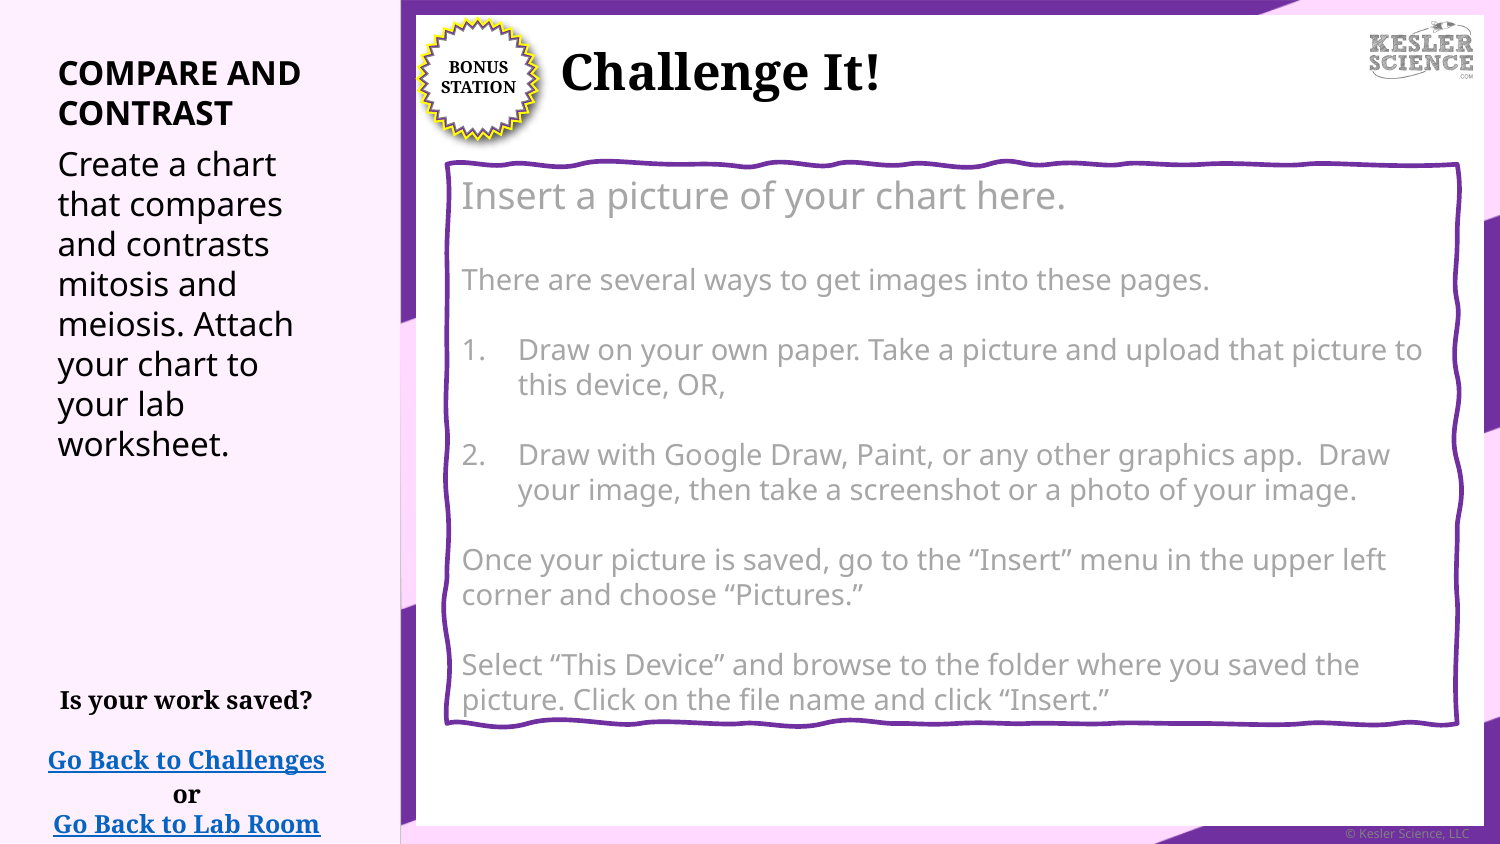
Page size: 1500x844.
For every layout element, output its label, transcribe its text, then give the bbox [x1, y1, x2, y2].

text_box Is your work saved? Go Back to Challenges or Go Back to Lab Room [25, 677, 349, 844]
picture [400, 0, 1500, 844]
